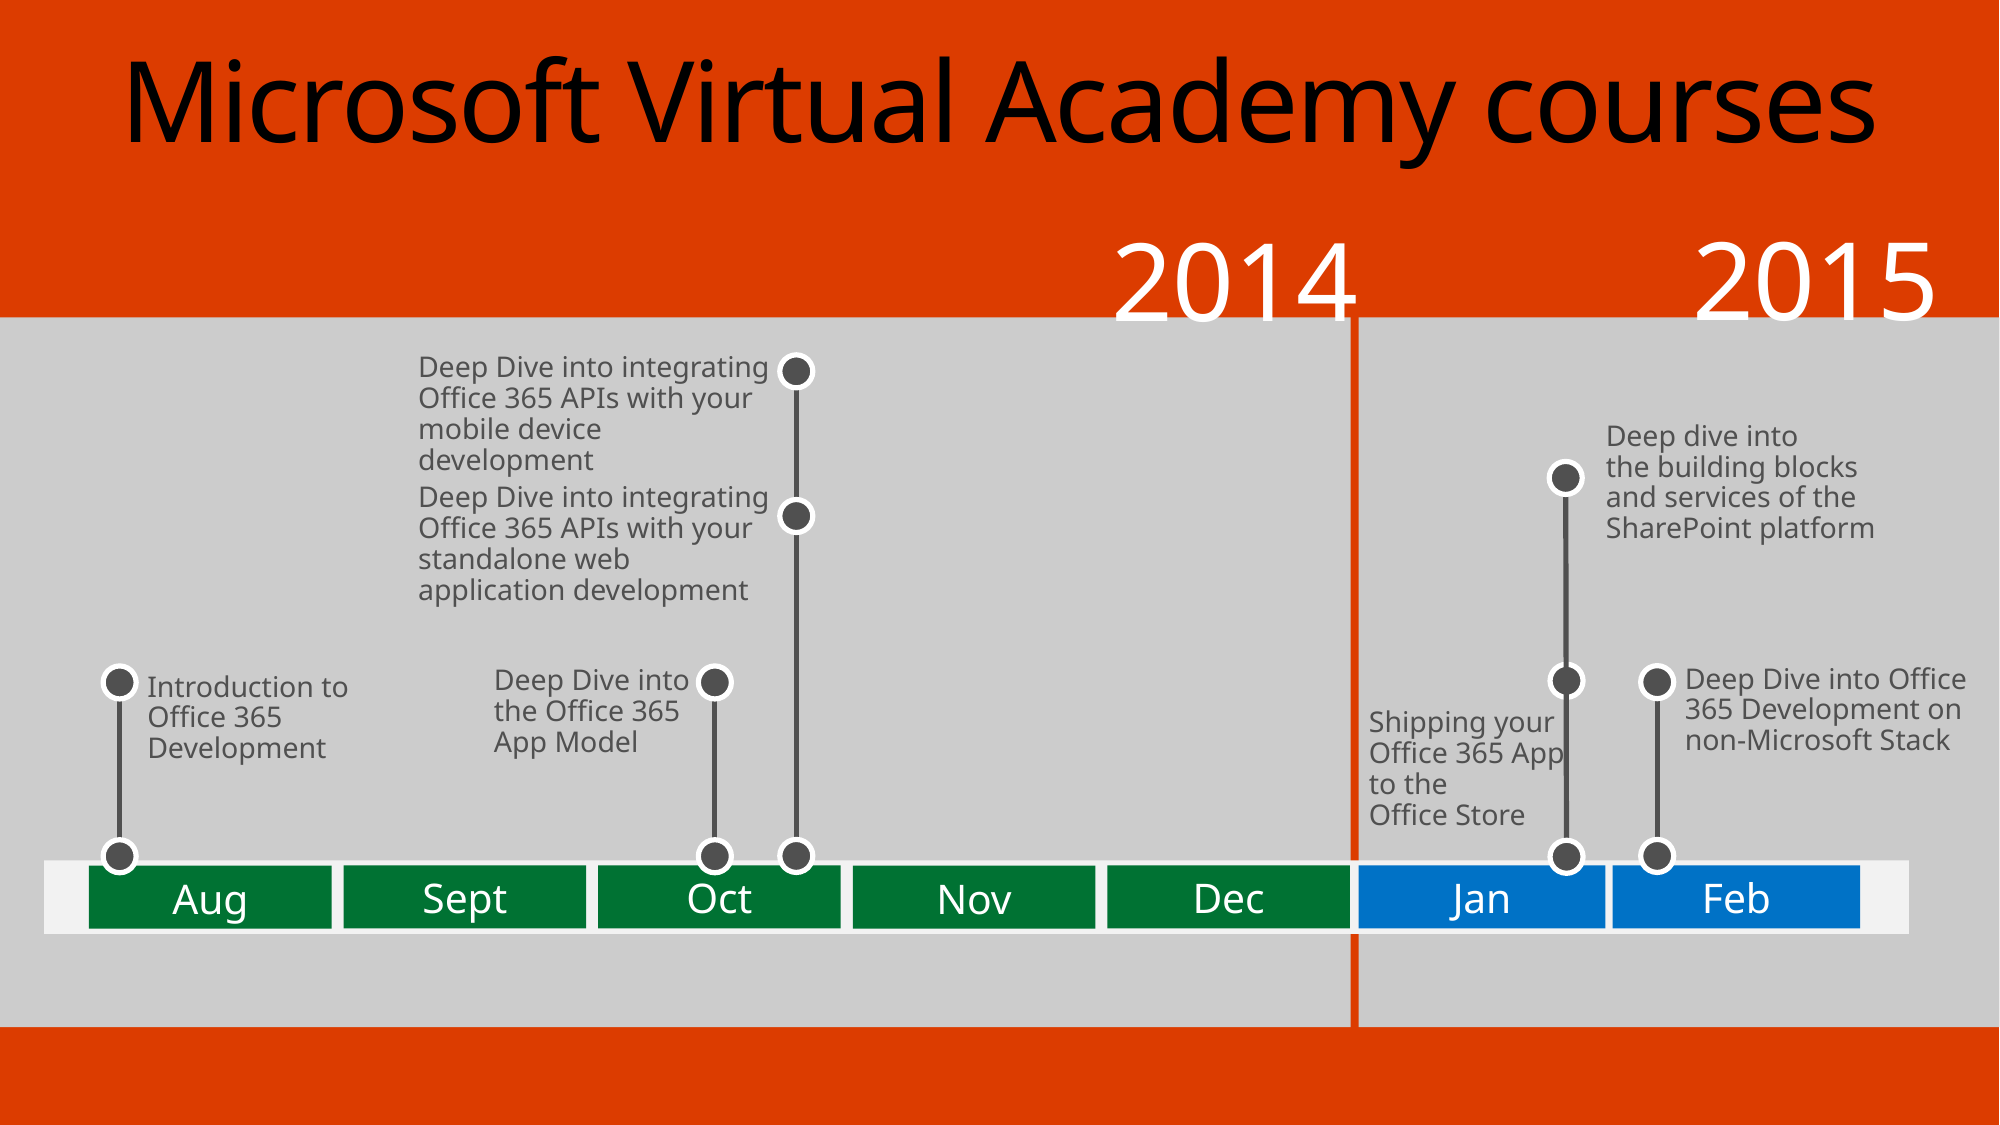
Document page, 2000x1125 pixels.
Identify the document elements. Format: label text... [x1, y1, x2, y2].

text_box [0, 212, 2000, 1028]
title Microsoft Virtual Academy courses [0, 37, 2000, 161]
